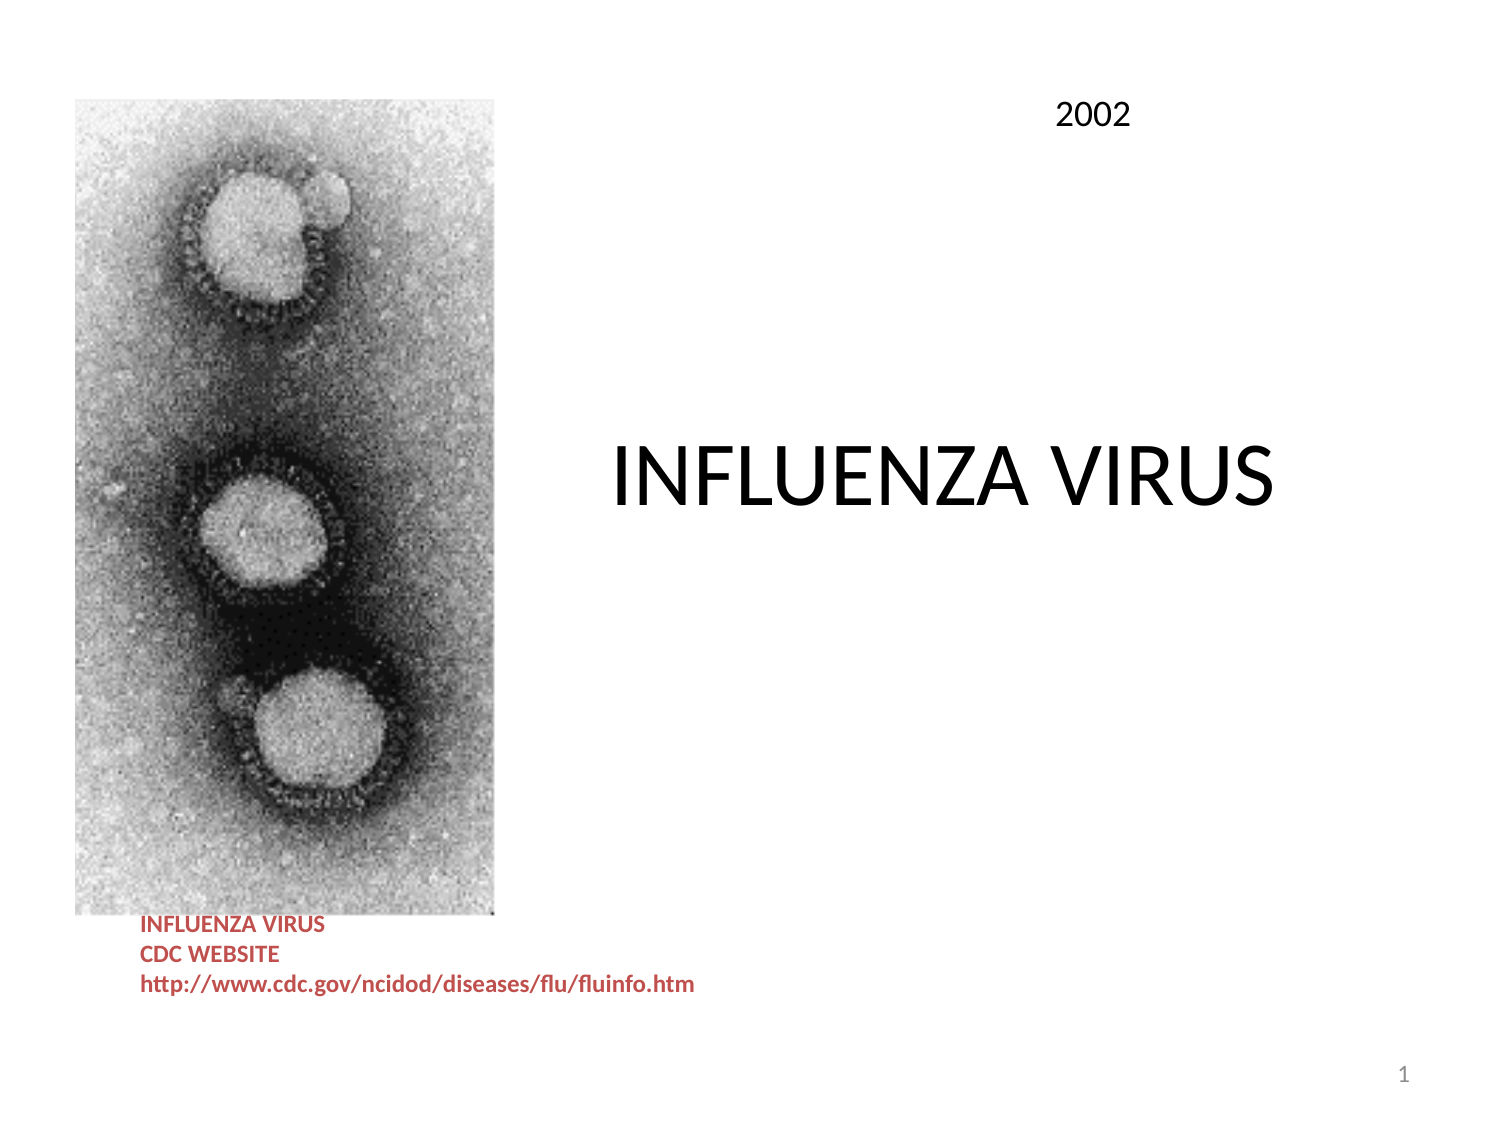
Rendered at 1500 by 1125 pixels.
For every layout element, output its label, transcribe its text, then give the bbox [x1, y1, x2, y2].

picture [74, 99, 499, 919]
text_box 2002 [1040, 81, 1147, 142]
subtitle INFLUENZA VIRUS CDC WEBSITE http://www.cdc.gov/ncidod/diseases/flu/fluinfo.htm [125, 900, 838, 1013]
title INFLUENZA VIRUS [502, 375, 1388, 563]
slide_number 1 [1074, 1042, 1425, 1103]
